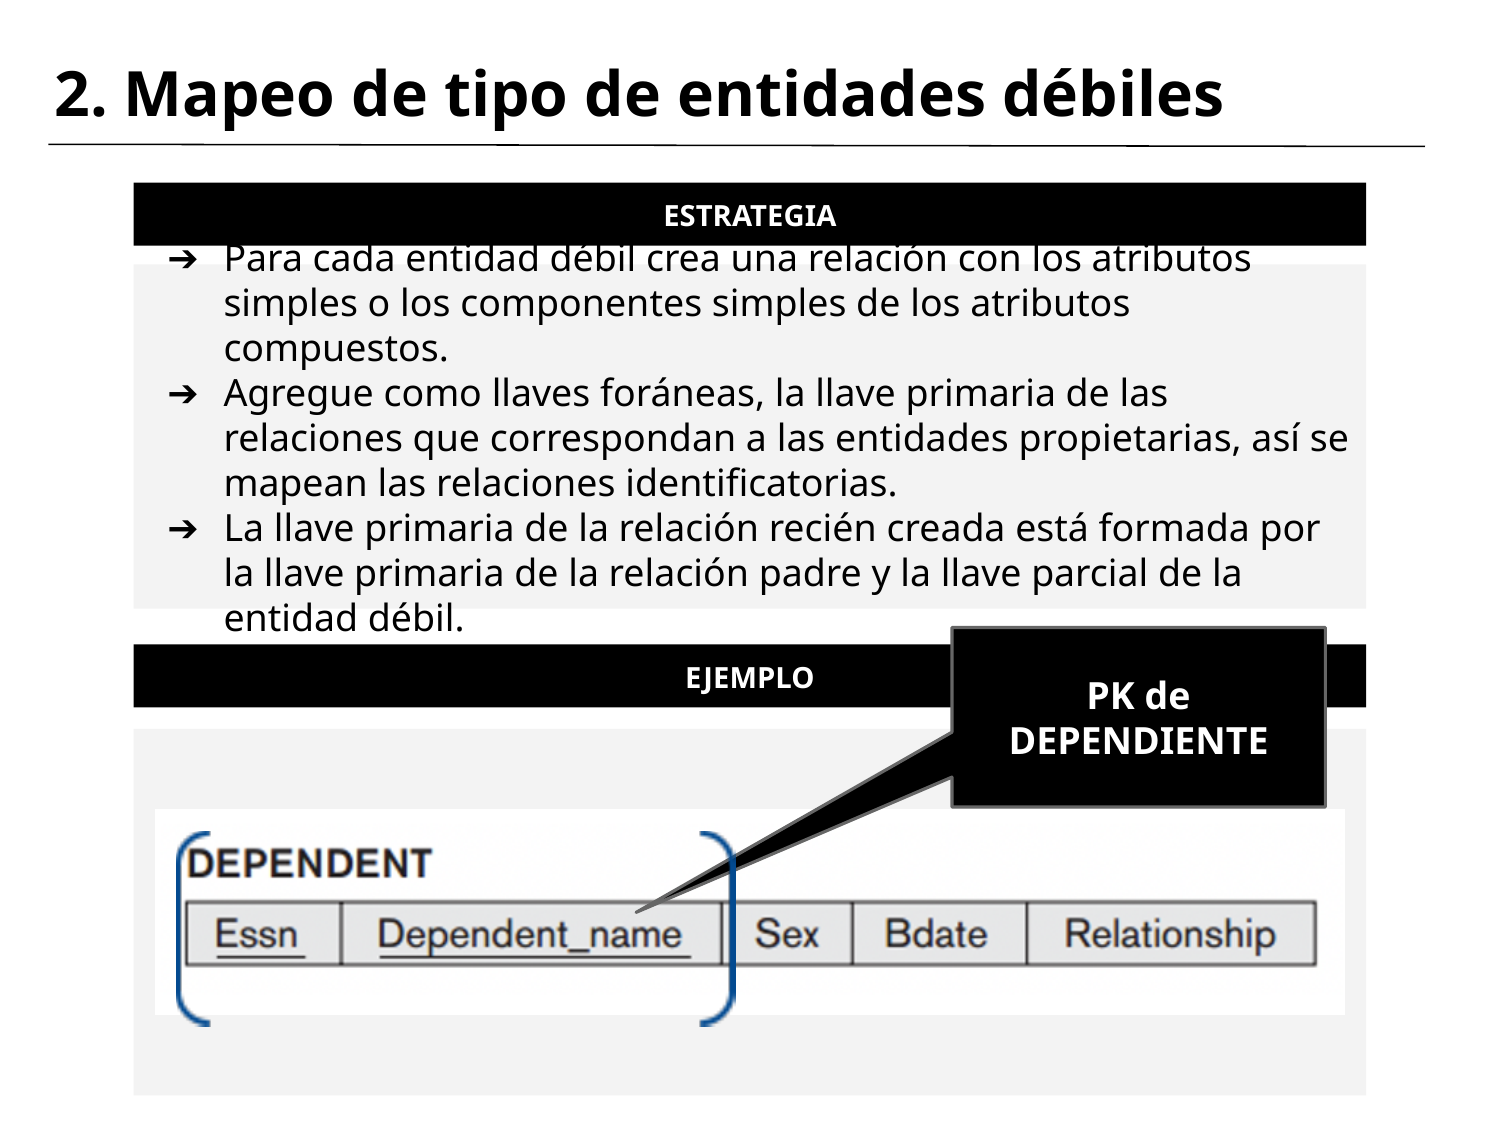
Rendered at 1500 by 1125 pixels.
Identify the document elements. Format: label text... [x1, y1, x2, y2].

text_box [133, 728, 1367, 1096]
title Mapeo de tipo de entidades débiles [33, 32, 1384, 145]
text_box Para cada entidad débil crea una relación con los atributos simples o los componentes simples de los atributos compuestos. Agregue como llaves foráneas, la llave primaria de las relaciones que correspondan a las entidades propietarias, así se mapean las relaciones identificatorias. La llave primaria de la relación recién creada está formada por la llave primaria de la relación padre y la llave parcial de la entidad débil. [133, 264, 1367, 609]
text_box PK de DEPENDIENTE [819, 627, 1326, 808]
text_box EJEMPLO [133, 644, 951, 708]
text_box EJEMPLO [1326, 644, 1367, 708]
picture [154, 809, 1346, 1027]
text_box ESTRATEGIA [133, 182, 1367, 246]
